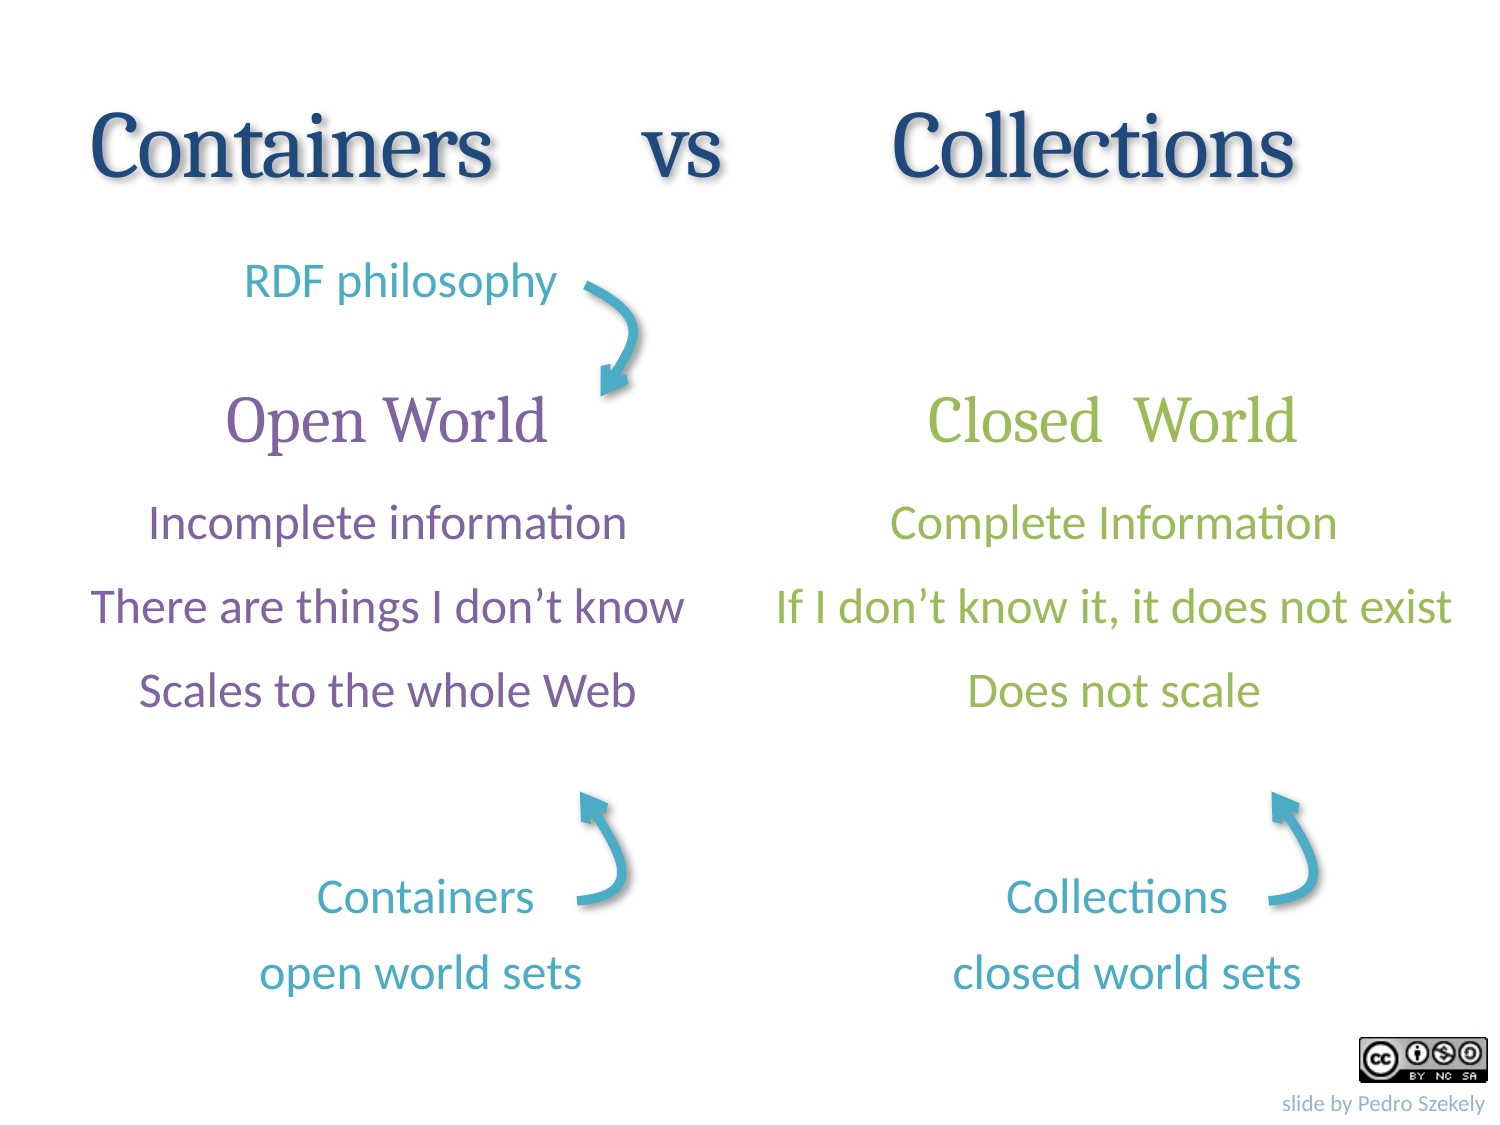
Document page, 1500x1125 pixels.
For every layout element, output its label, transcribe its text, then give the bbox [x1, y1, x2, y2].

text_box Does not scale [952, 650, 1277, 726]
text_box Scales to the whole Web [124, 650, 652, 726]
text_box Complete Information [875, 481, 1354, 557]
text_box Containers [185, 856, 666, 931]
text_box Collections [877, 856, 1358, 931]
text_box open world sets [244, 931, 598, 1007]
title Containers vs Collections [75, 45, 1434, 233]
text_box Closed World [914, 368, 1315, 464]
text_box RDF philosophy [160, 240, 641, 315]
text_box Incomplete information [133, 481, 643, 557]
text_box There are things I don’t know [75, 566, 701, 641]
text_box closed world sets [937, 931, 1317, 1007]
text_box If I don’t know it, it does not exist [760, 566, 1468, 641]
text_box Open World [212, 368, 564, 464]
text_box [584, 283, 633, 397]
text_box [1262, 1019, 1500, 1125]
text_box [576, 791, 622, 903]
text_box [1268, 791, 1314, 903]
